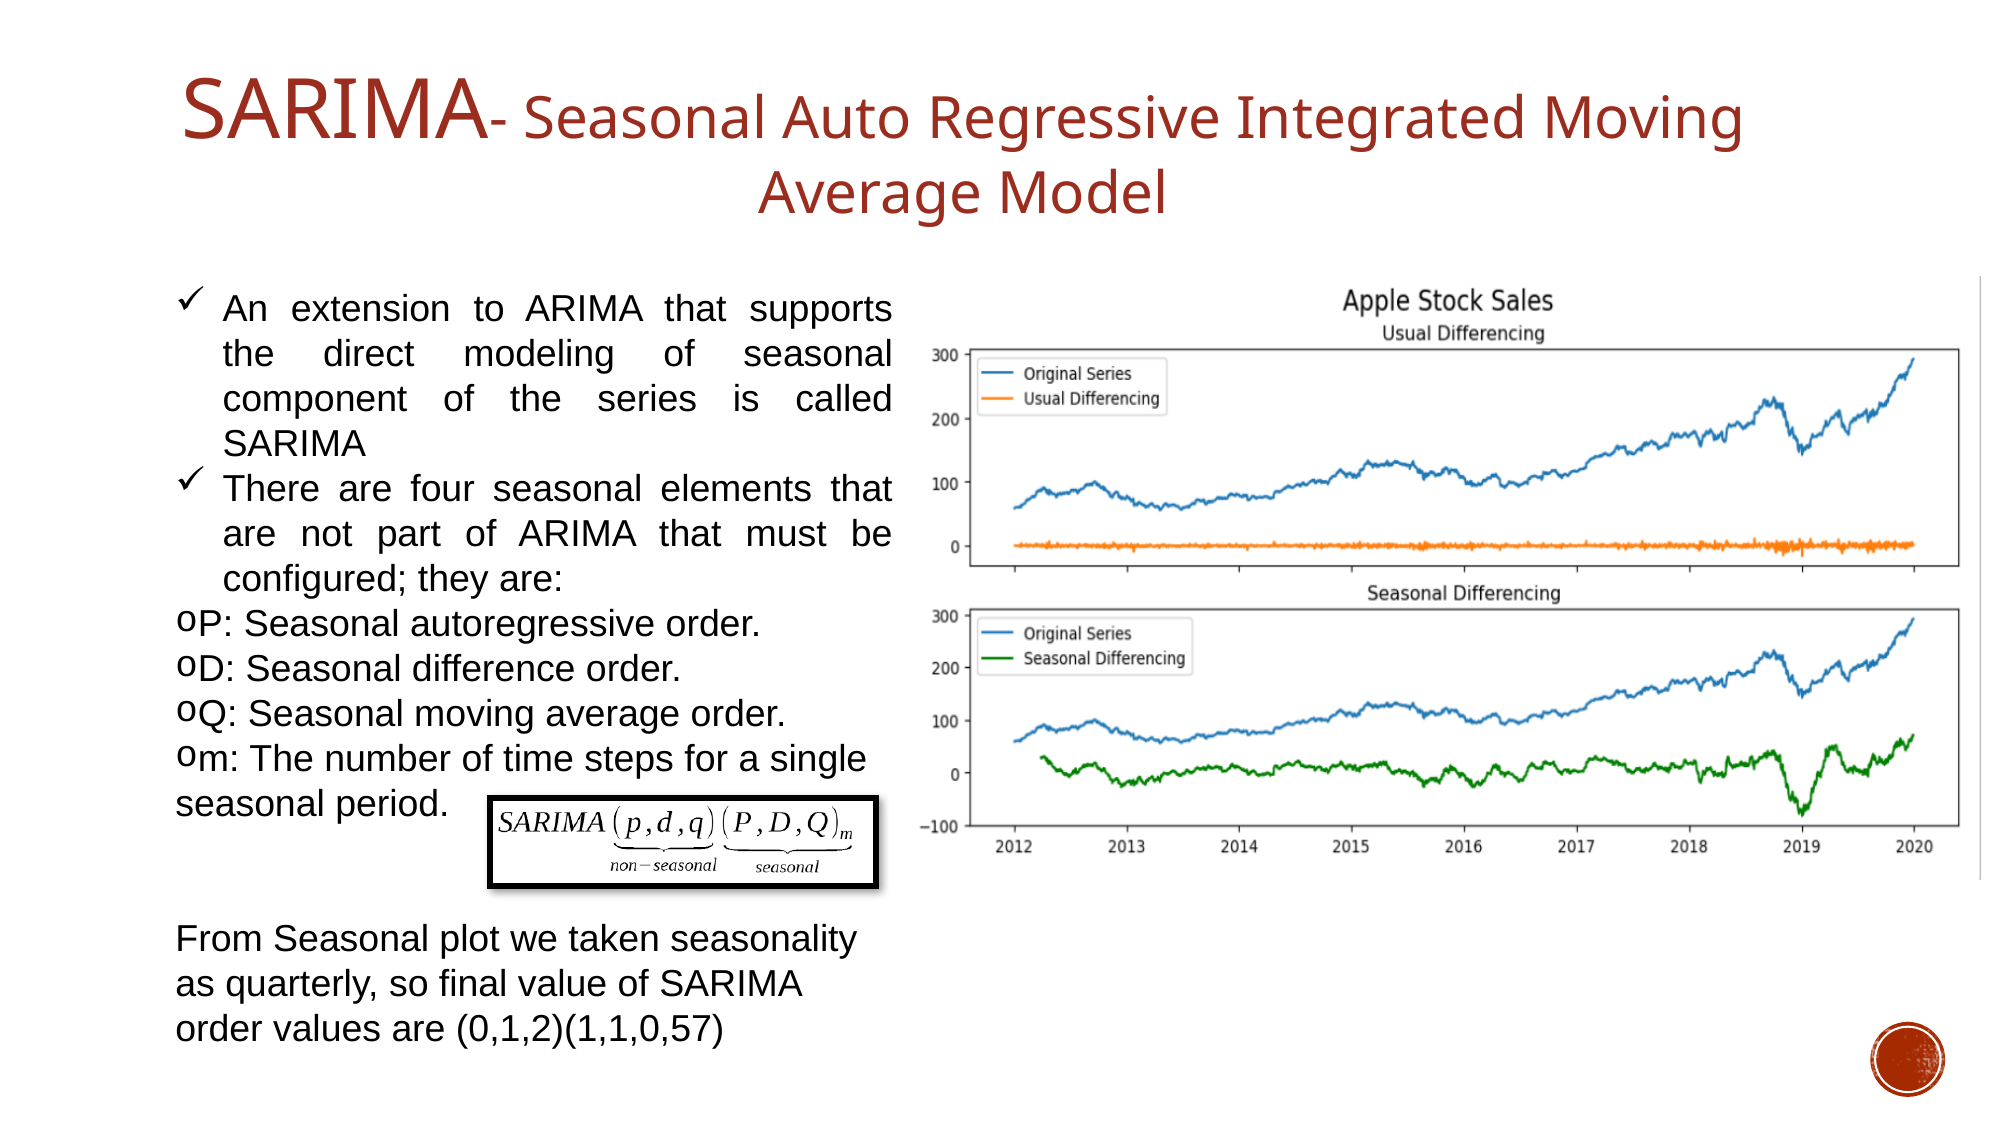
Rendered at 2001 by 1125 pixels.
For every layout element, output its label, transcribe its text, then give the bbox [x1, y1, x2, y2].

picture [493, 801, 874, 883]
text_box An extension to ARIMA that supports the direct modeling of seasonal component of the series is called SARIMA There are four seasonal elements that are not part of ARIMA that must be configured; they are: P: Seasonal autoregressive order. D: Seasonal difference order. Q: Seasonal moving average order. m: The number of time steps for a single seasonal period. From Seasonal plot we taken seasonality as quarterly, so final value of SARIMA order values are (0,1,2)(1,1,0,57) [160, 276, 908, 1102]
picture [910, 279, 1982, 877]
text_box SARIMA- Seasonal Auto Regressive Integrated Moving Average Model [160, 47, 1766, 233]
